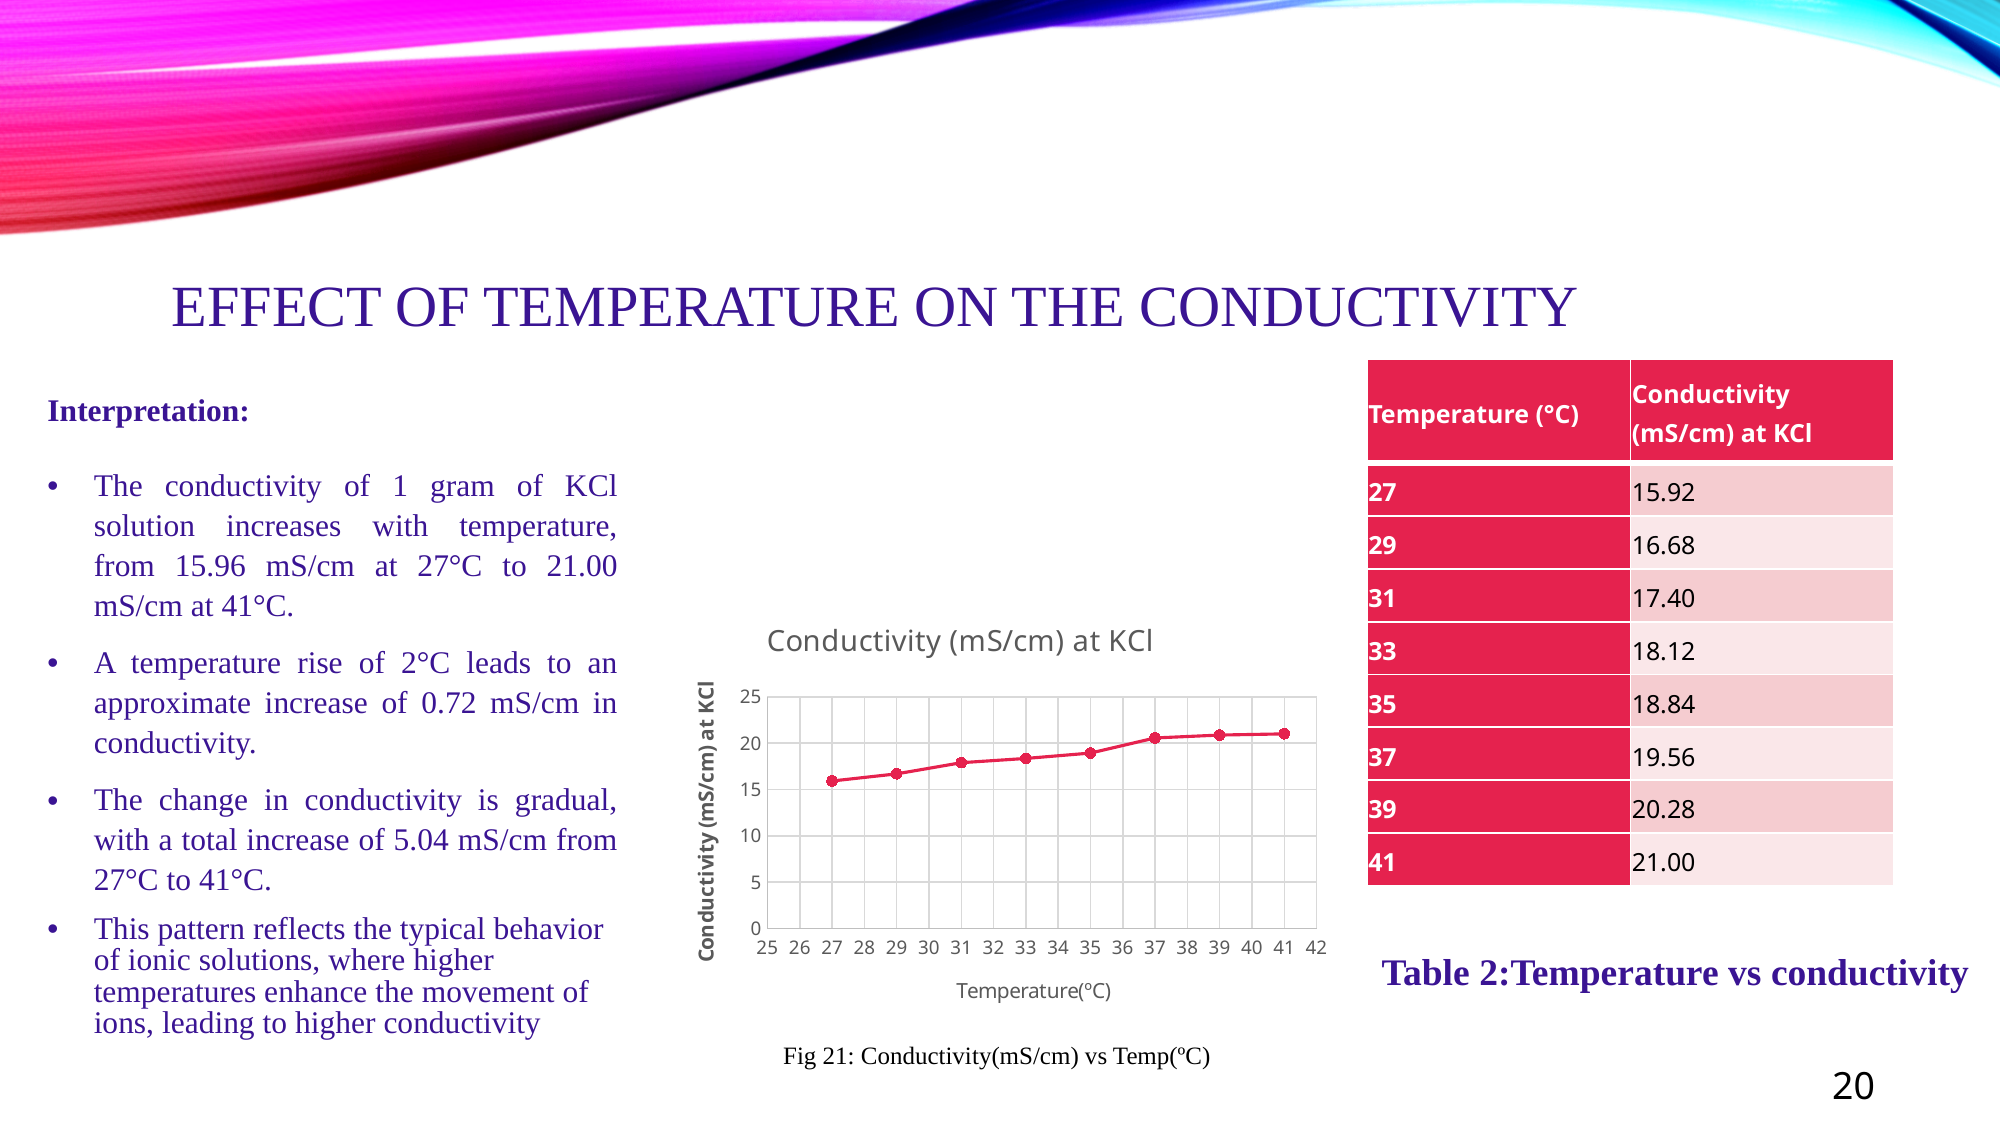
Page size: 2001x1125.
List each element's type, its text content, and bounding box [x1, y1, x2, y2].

table_cell 35 [1368, 675, 1630, 726]
table_cell 33 [1368, 623, 1630, 674]
chart [658, 599, 1342, 1036]
title Effect of temperature on the conductivity [156, 154, 1666, 417]
table_header Temperature (°C) [1368, 360, 1630, 460]
table_cell 27 [1368, 466, 1630, 515]
table_cell 18.12 [1631, 623, 1893, 674]
table_cell 16.68 [1631, 517, 1893, 568]
table_cell 20.28 [1631, 781, 1893, 832]
table_cell 19.56 [1631, 728, 1893, 779]
table_cell 29 [1368, 517, 1630, 568]
picture [0, 0, 2000, 237]
table_cell 18.84 [1631, 675, 1893, 726]
table_cell 21.00 [1631, 834, 1893, 885]
text_box Table 2:Temperature vs conductivity [1366, 940, 2000, 1000]
table_cell 17.40 [1631, 570, 1893, 621]
table_cell 39 [1368, 781, 1630, 832]
picture [1910, 0, 2000, 45]
picture [1890, 0, 2000, 75]
table_cell 31 [1368, 570, 1630, 621]
text_box Fig 21: Conductivity(mS/cm) vs Temp(ºC) [762, 1031, 1946, 1077]
table_header Conductivity (mS/cm) at KCl [1631, 360, 1893, 460]
list Interpretation: The conductivity of 1 gram of KCl solution increases with temperature, from 15.96 mS/cm at 27°C to 21.00 mS/cm at 41°C. A temperature rise of 2°C leads to an approximate increase of 0.72 mS/cm in conductivity. The change in conductivity is gradual, with a total increase of 5.04 mS/cm from 27°C to 41°C. This pattern reflects the typical behavior of ionic solutions, where higher temperatures enhance the movement of ions, leading to higher conductivity [32, 380, 634, 1055]
table_cell 37 [1368, 728, 1630, 779]
table_cell 15.92 [1631, 466, 1893, 515]
text_box 20 [1817, 1077, 1890, 1115]
table_cell 41 [1368, 834, 1630, 885]
